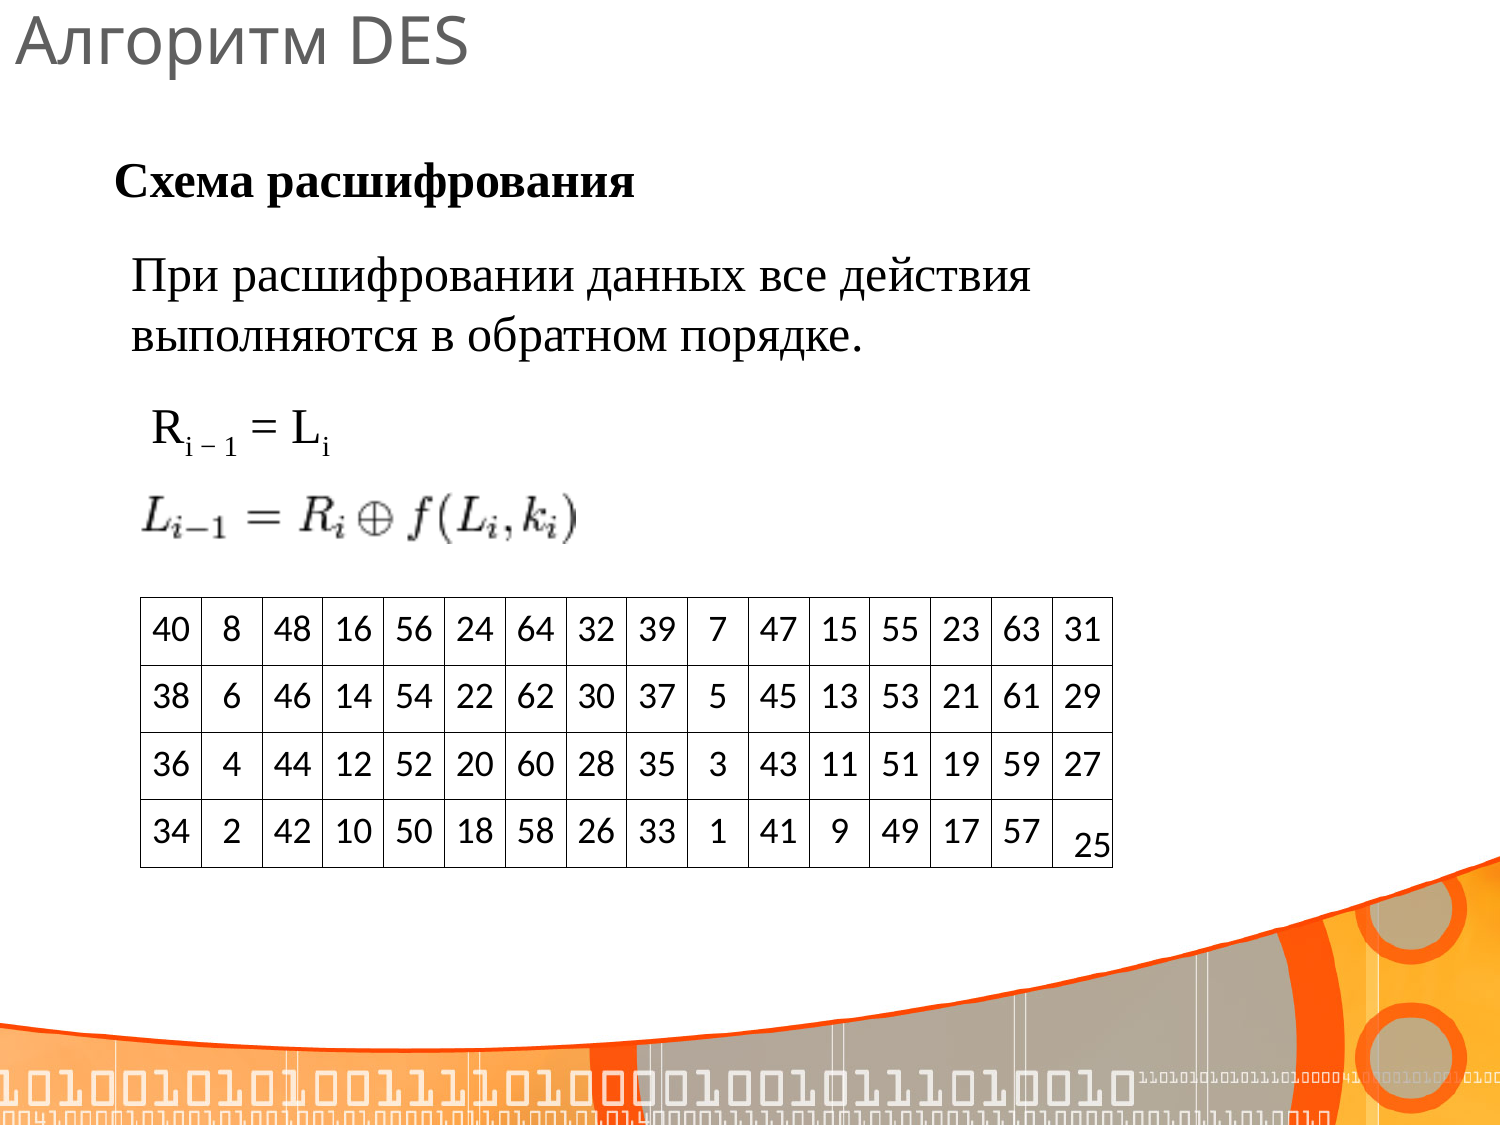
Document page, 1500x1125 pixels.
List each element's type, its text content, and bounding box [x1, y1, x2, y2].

picture [0, 82, 1500, 1125]
table_cell 5 [688, 666, 748, 732]
table_cell 27 [1053, 733, 1112, 799]
table_cell 11 [810, 733, 869, 799]
table_header 24 [445, 598, 505, 665]
table_header 63 [992, 598, 1052, 665]
table_cell 35 [627, 733, 687, 799]
table_header 7 [688, 598, 748, 665]
table_header 47 [749, 598, 809, 665]
table_cell 26 [567, 800, 626, 867]
table_cell 41 [749, 800, 809, 867]
table_header 39 [627, 598, 687, 665]
table_cell 43 [749, 733, 809, 799]
table_cell 49 [870, 800, 930, 867]
table_cell 58 [506, 800, 566, 867]
title Алгоритм DES [0, 0, 1500, 76]
table_cell 10 [323, 800, 383, 867]
table_cell 3 [688, 733, 748, 799]
table_cell 29 [1053, 666, 1112, 732]
table_cell 54 [384, 666, 444, 732]
table_cell 28 [567, 733, 626, 799]
table_cell 2 [202, 800, 262, 867]
table_cell 22 [445, 666, 505, 732]
table_header 48 [263, 598, 322, 665]
table_cell 37 [627, 666, 687, 732]
table_cell 61 [992, 666, 1052, 732]
table_cell 36 [141, 733, 201, 799]
table_cell 57 [992, 800, 1052, 867]
table_cell 4 [202, 733, 262, 799]
table_cell 30 [567, 666, 626, 732]
table_cell 18 [445, 800, 505, 867]
table_cell 62 [506, 666, 566, 732]
text_box Схема расшифрования [98, 140, 651, 216]
table_cell 53 [870, 666, 930, 732]
table_header 23 [931, 598, 991, 665]
text_box Ri − 1 = Li [137, 386, 345, 470]
table_header 32 [567, 598, 626, 665]
table_cell 1 [688, 800, 748, 867]
table_cell 51 [870, 733, 930, 799]
table_cell 25 [1053, 800, 1112, 867]
table_header 15 [810, 598, 869, 665]
table_cell 46 [263, 666, 322, 732]
table_header 8 [202, 598, 262, 665]
table_header 40 [141, 598, 201, 665]
table_cell 17 [931, 800, 991, 867]
table_cell 20 [445, 733, 505, 799]
table_cell 12 [323, 733, 383, 799]
text_box При расшифровании данных все действия выполняются в обратном порядке. [117, 234, 1325, 370]
table_cell 42 [263, 800, 322, 867]
table_cell 60 [506, 733, 566, 799]
table_cell 50 [384, 800, 444, 867]
table_cell 19 [931, 733, 991, 799]
table_header 55 [870, 598, 930, 665]
table_cell 13 [810, 666, 869, 732]
table_header 56 [384, 598, 444, 665]
table_cell 45 [749, 666, 809, 732]
table_header 64 [506, 598, 566, 665]
table_cell 34 [141, 800, 201, 867]
table_cell 52 [384, 733, 444, 799]
table_cell 38 [141, 666, 201, 732]
table_header 16 [323, 598, 383, 665]
table_cell 21 [931, 666, 991, 732]
table_cell 14 [323, 666, 383, 732]
table_header 31 [1053, 598, 1112, 665]
table_cell 9 [810, 800, 869, 867]
table_cell 33 [627, 800, 687, 867]
table_cell 44 [263, 733, 322, 799]
table_cell 6 [202, 666, 262, 732]
table_cell 59 [992, 733, 1052, 799]
